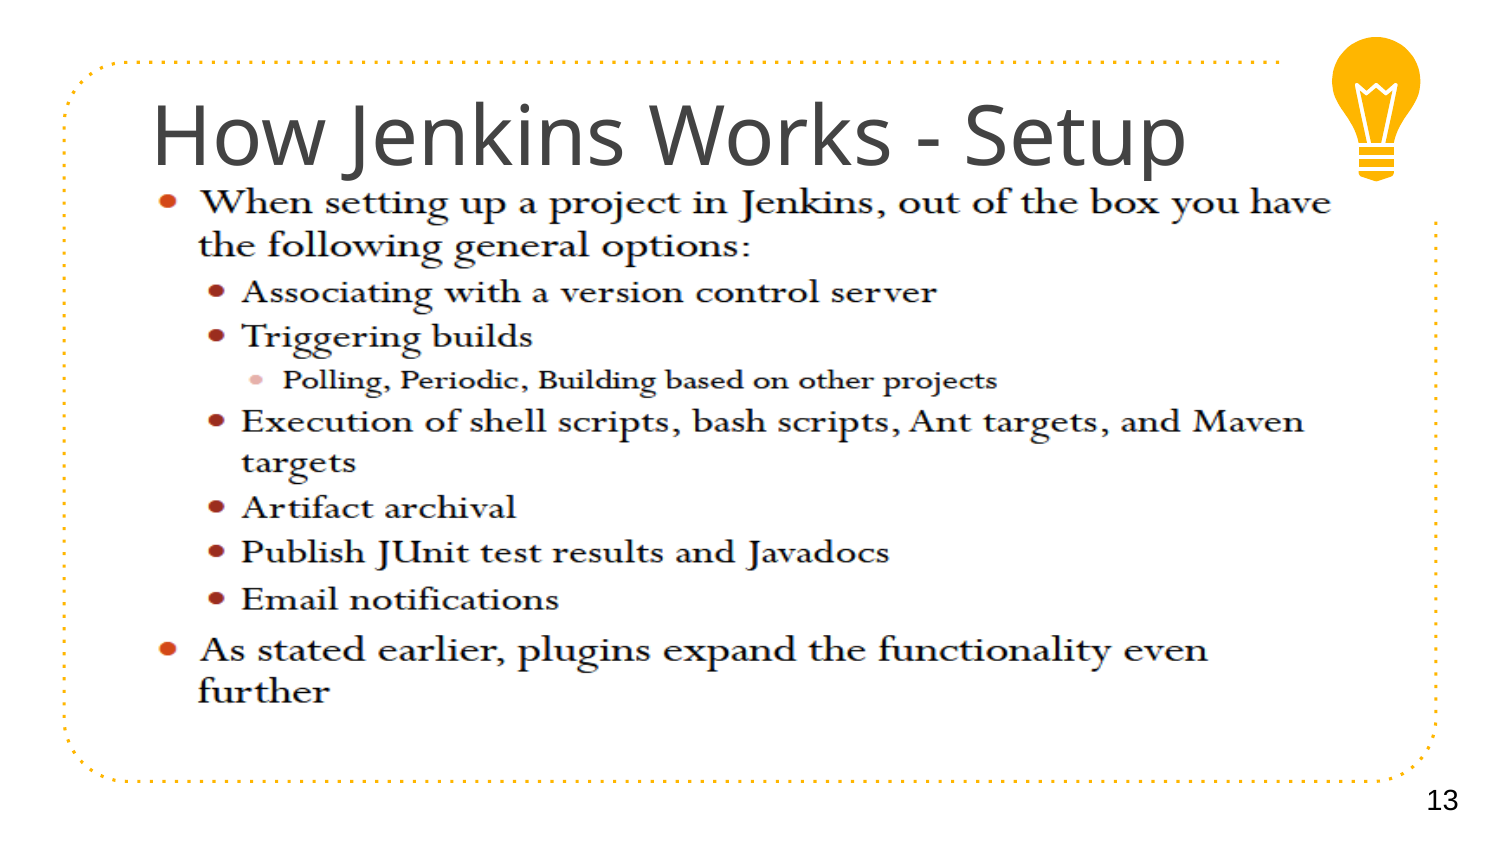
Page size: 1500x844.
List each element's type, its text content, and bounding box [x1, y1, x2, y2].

picture [100, 181, 1359, 755]
slide_number 13 [1411, 753, 1500, 844]
title How Jenkins Works - Setup [135, 67, 1263, 179]
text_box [1331, 36, 1421, 182]
